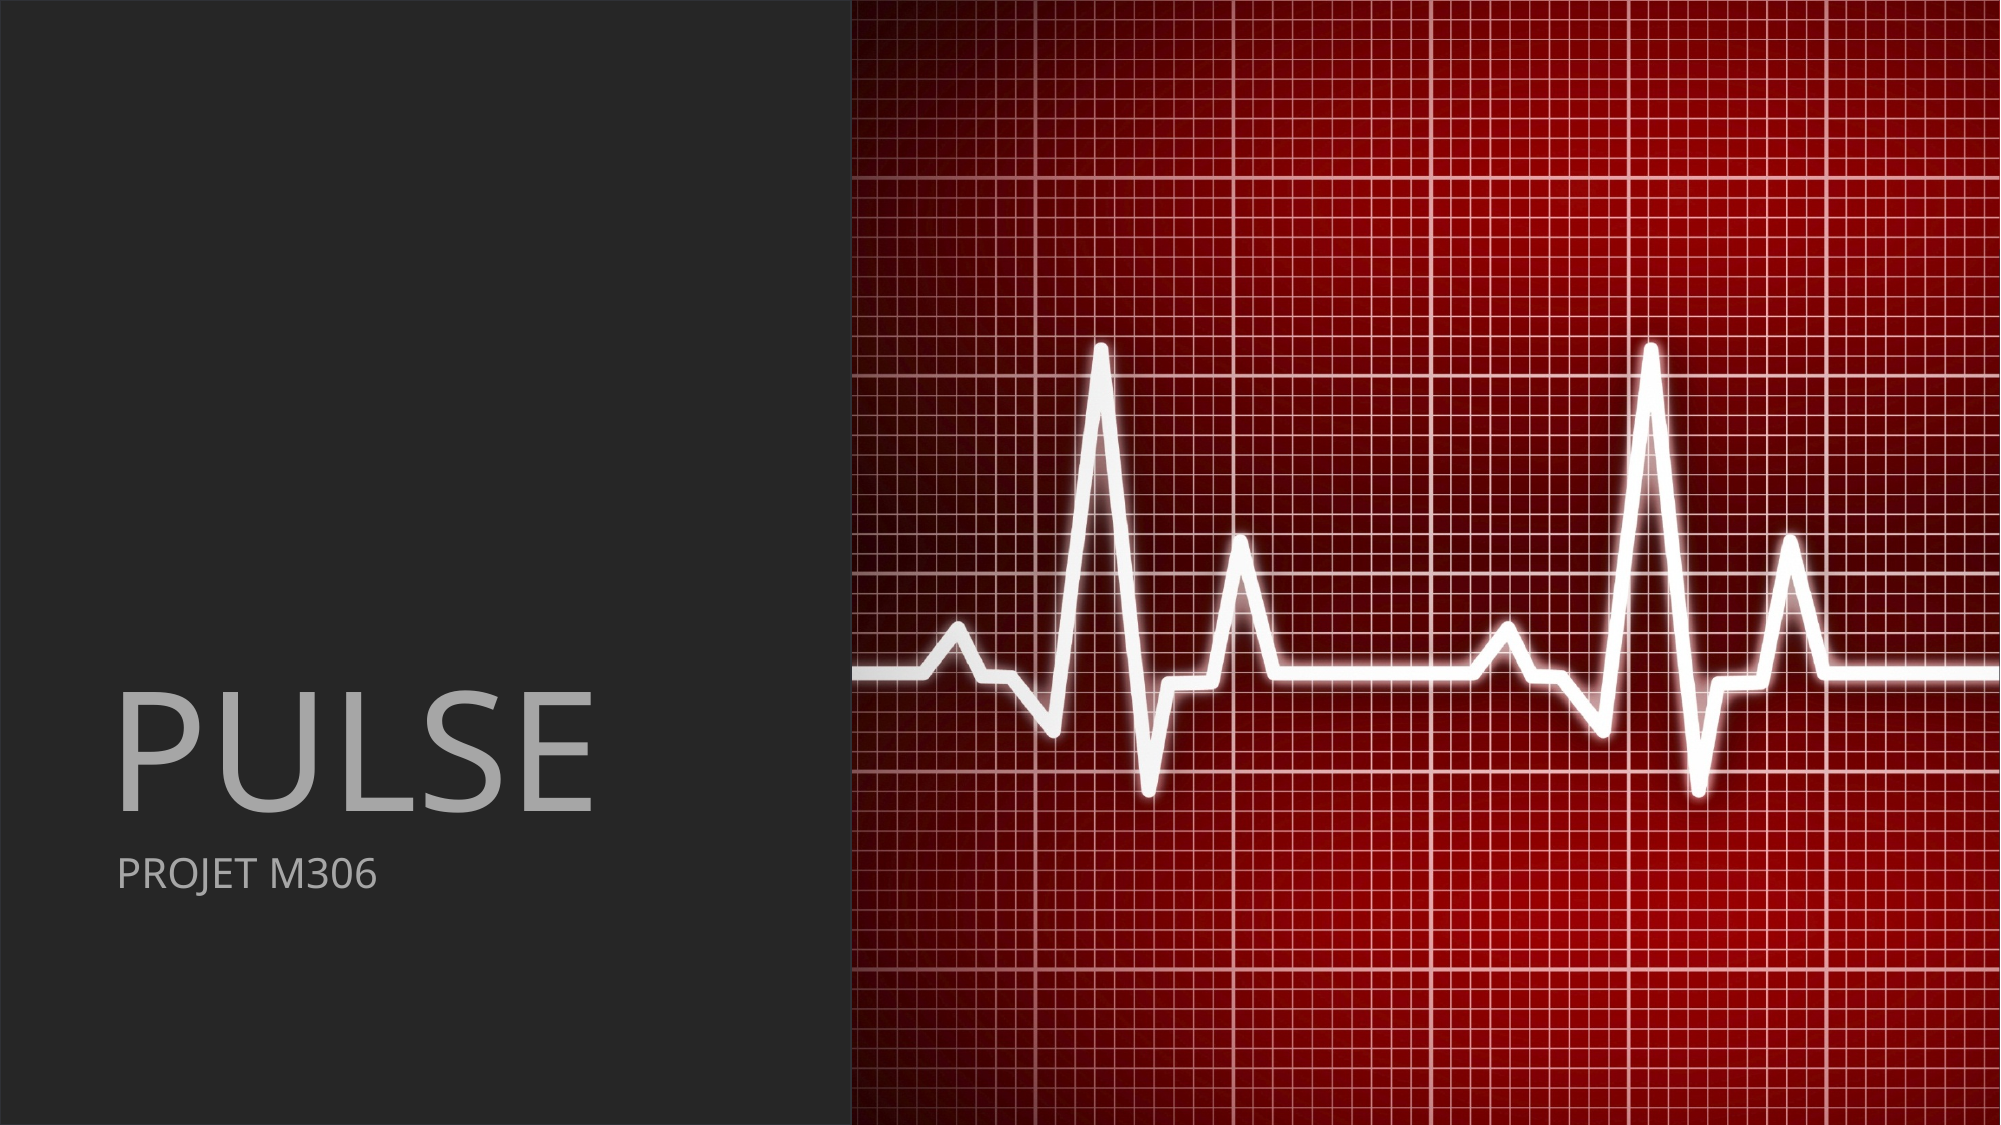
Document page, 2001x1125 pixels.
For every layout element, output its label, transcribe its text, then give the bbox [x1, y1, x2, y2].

picture [852, 0, 2000, 1125]
text_box PULSE [92, 660, 801, 845]
text_box [0, 0, 852, 1125]
subtitle Projet M306 [101, 845, 810, 919]
